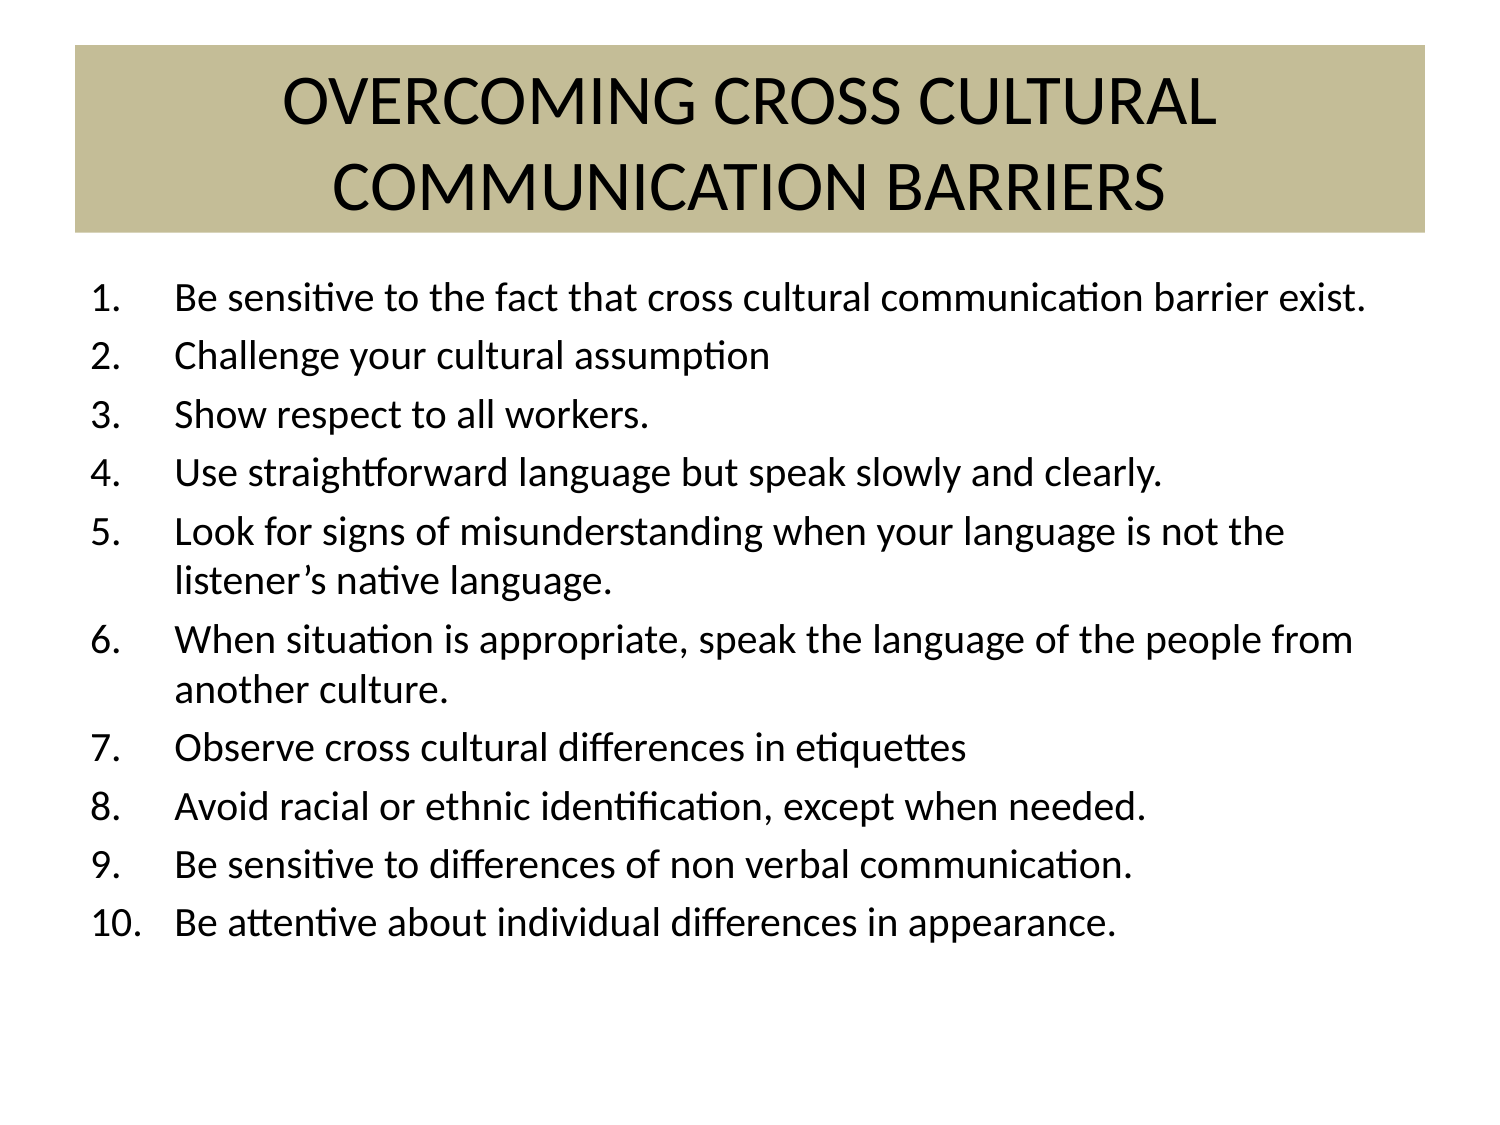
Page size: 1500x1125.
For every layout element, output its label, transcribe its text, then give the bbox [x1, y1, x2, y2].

list Be sensitive to the fact that cross cultural communication barrier exist. Challenge your cultural assumption Show respect to all workers. Use straightforward language but speak slowly and clearly. Look for signs of misunderstanding when your language is not the listener’s native language. When situation is appropriate, speak the language of the people from another culture. Observe cross cultural differences in etiquettes Avoid racial or ethnic identification, except when needed. Be sensitive to differences of non verbal communication. Be attentive about individual differences in appearance. [75, 262, 1425, 1005]
title OVERCOMING CROSS CULTURAL COMMUNICATION BARRIERS [75, 45, 1425, 233]
